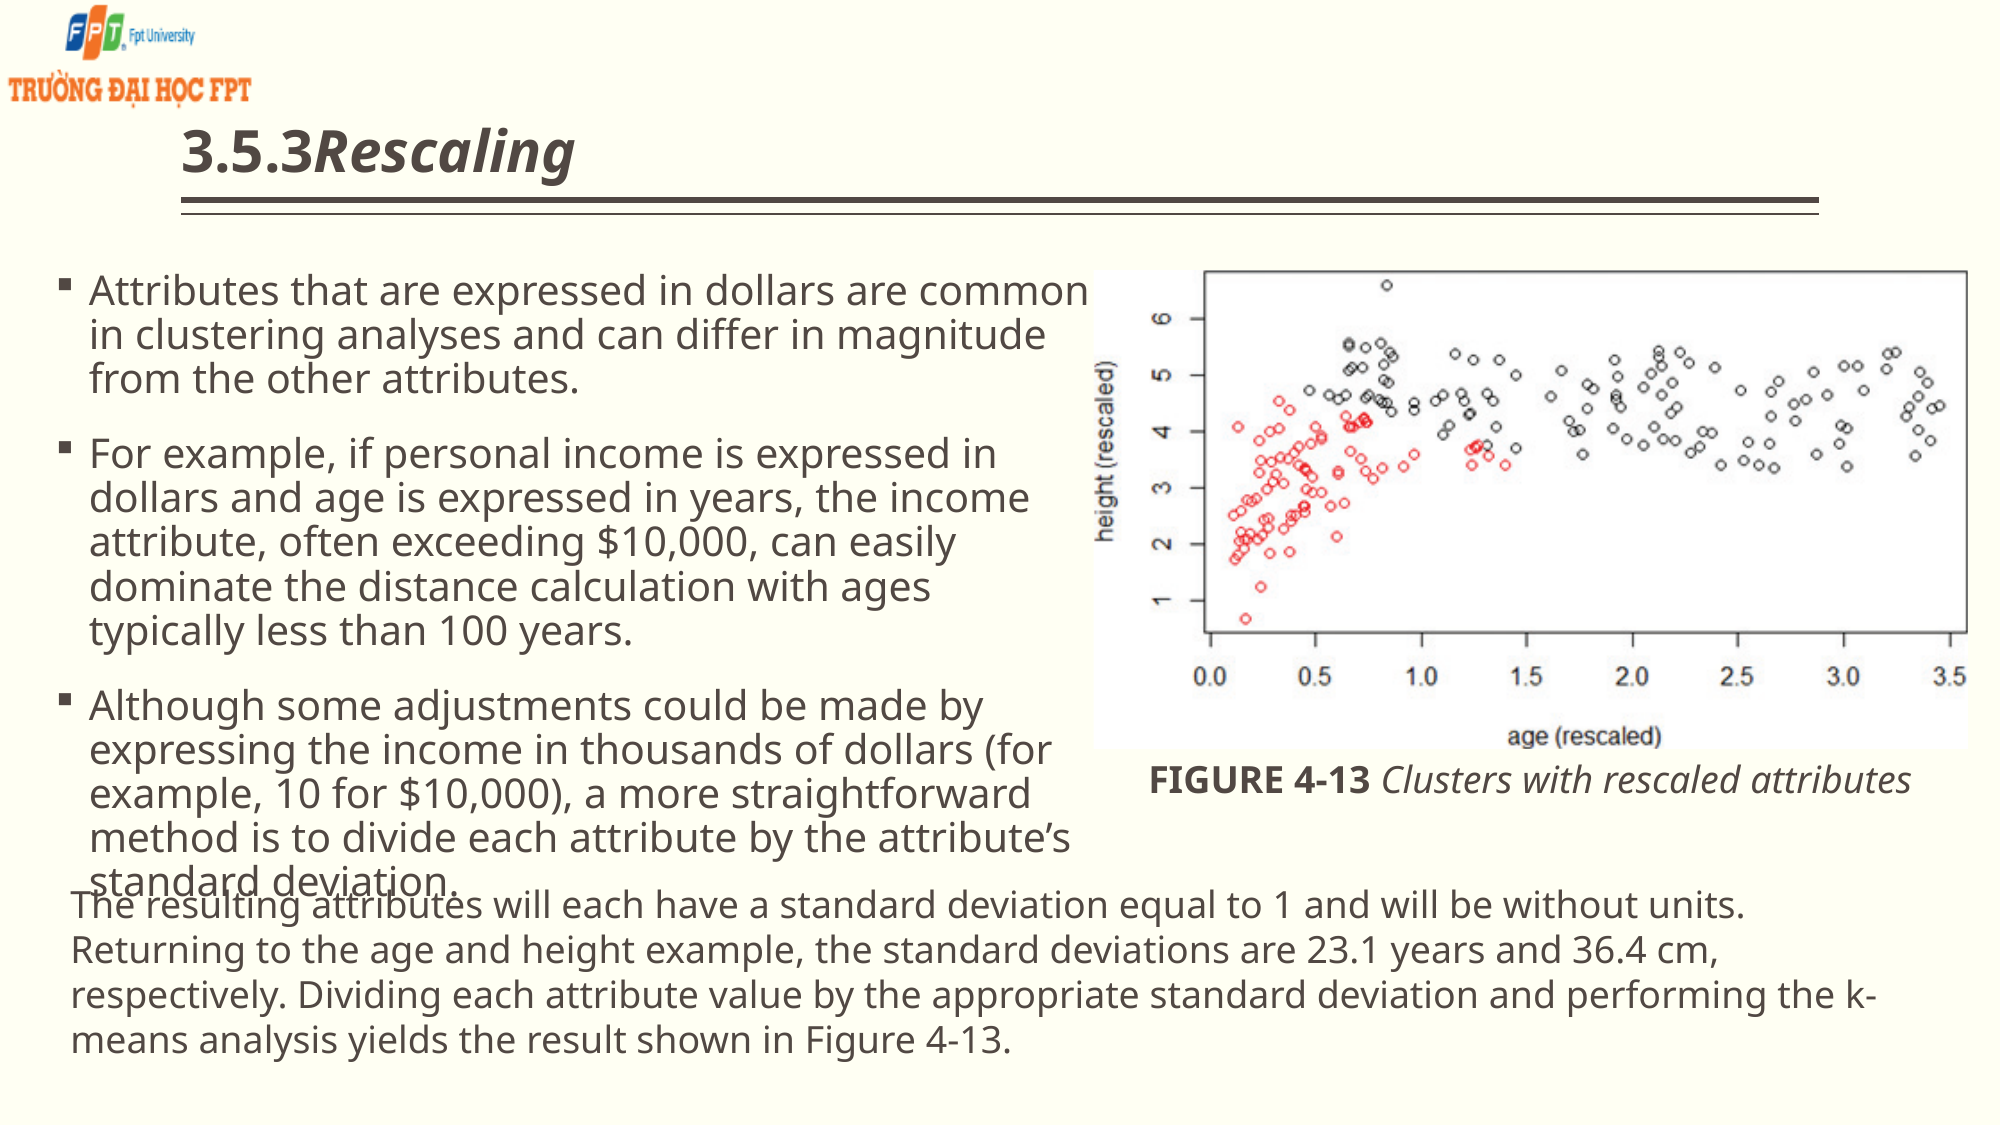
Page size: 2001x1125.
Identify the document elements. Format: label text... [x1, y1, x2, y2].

text_box The resulting attributes will each have a standard deviation equal to 1 and will be without units. Returning to the age and height example, the standard deviations are 23.1 years and 36.4 cm, respectively. Dividing each attribute value by the appropriate standard deviation and performing the k-means analysis yields the result shown in Figure 4-13. [55, 873, 1934, 1069]
picture [1093, 269, 1968, 749]
title 3.5.3Rescaling [181, 12, 1819, 193]
picture [0, 0, 272, 122]
text_box FIGURE 4-13 Clusters with rescaled attributes [1133, 758, 1928, 809]
list Attributes that are expressed in dollars are common in clustering analyses and can differ in magnitude from the other attributes. For example, if personal income is expressed in dollars and age is expressed in years, the income attribute, often exceeding $10,000, can easily dominate the distance calculation with ages typically less than 100 years. Although some adjustments could be made by expressing the income in thousands of dollars (for example, 10 for $10,000), a more straightforward method is to divide each attribute by the attribute’s standard deviation. [55, 262, 1094, 873]
